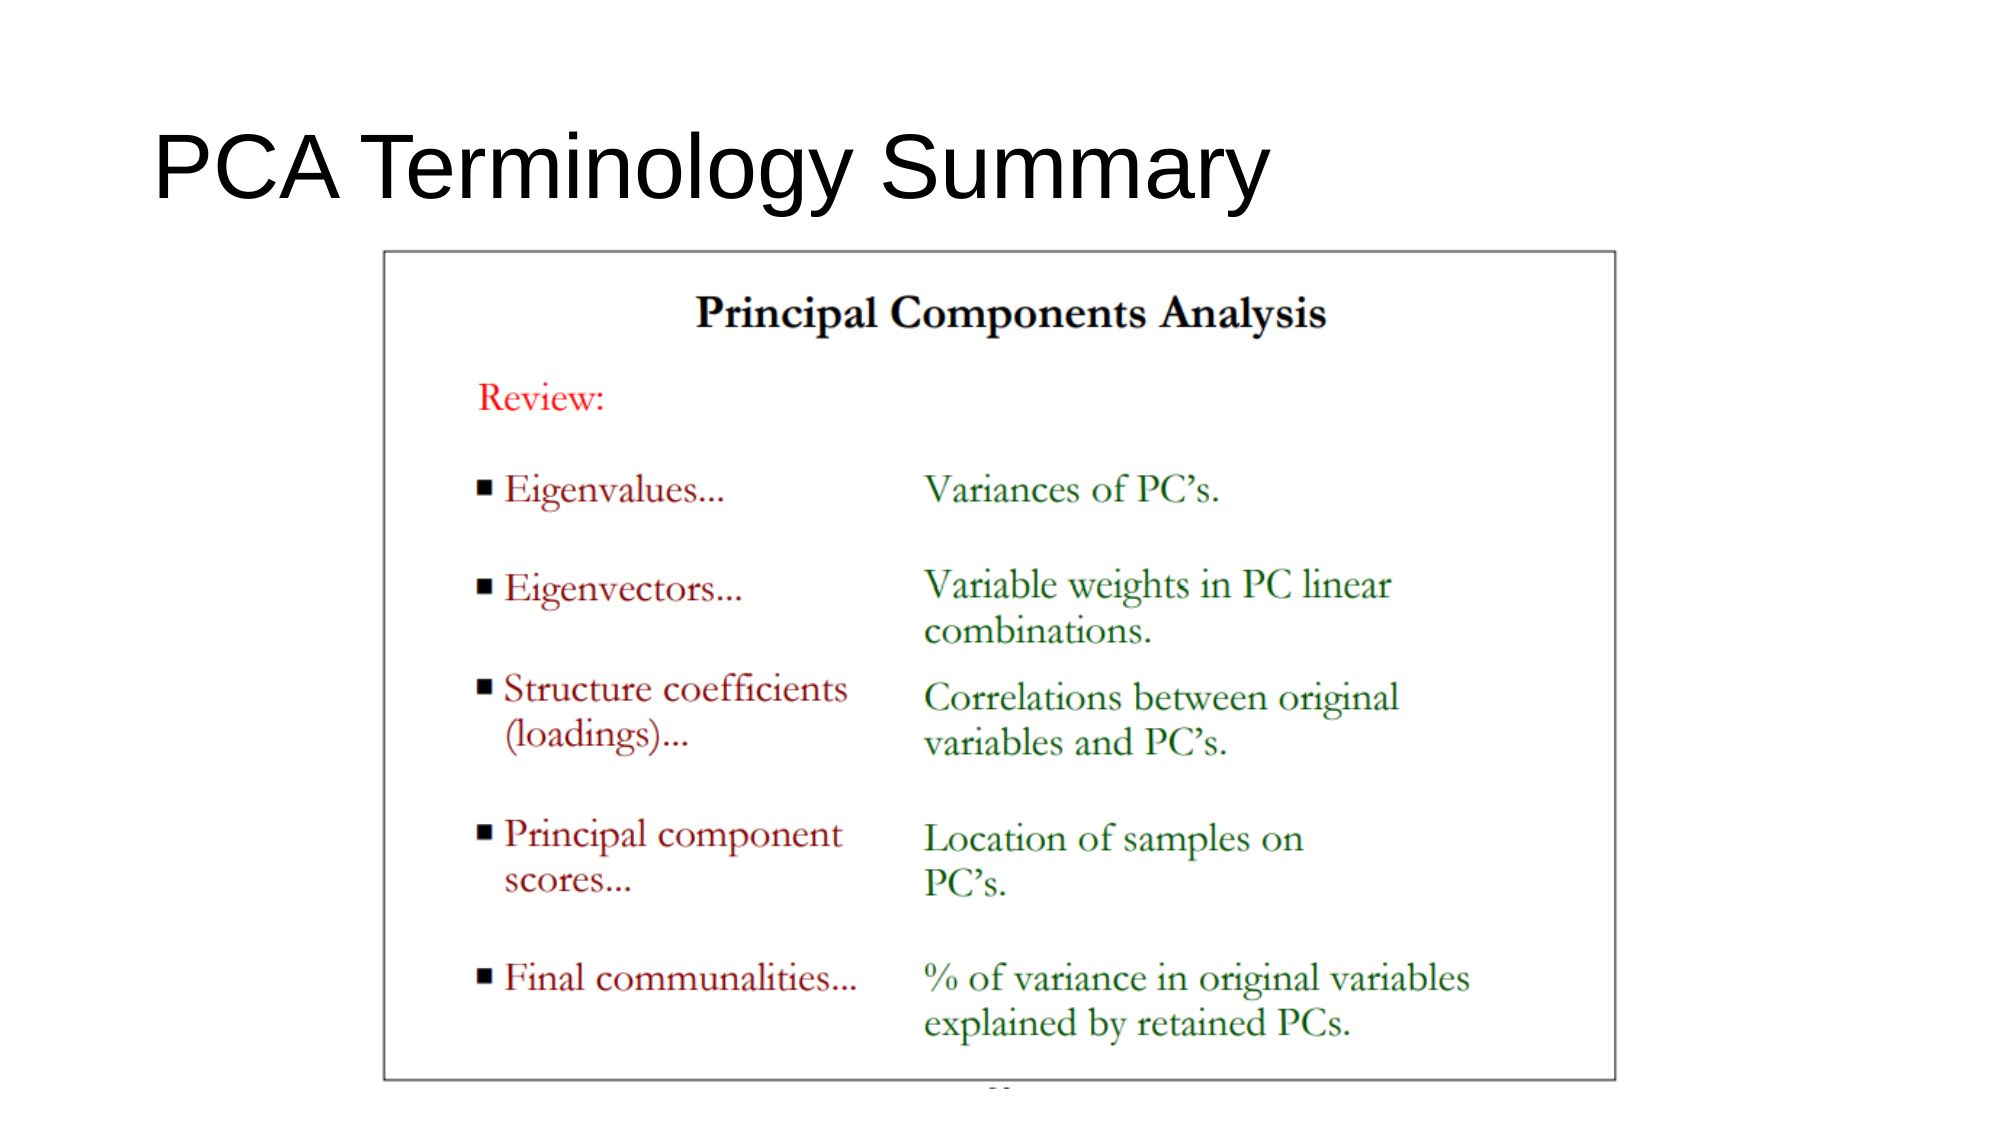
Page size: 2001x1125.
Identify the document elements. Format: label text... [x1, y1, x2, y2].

picture [373, 240, 1627, 1089]
title PCA Terminology Summary [137, 59, 1863, 278]
